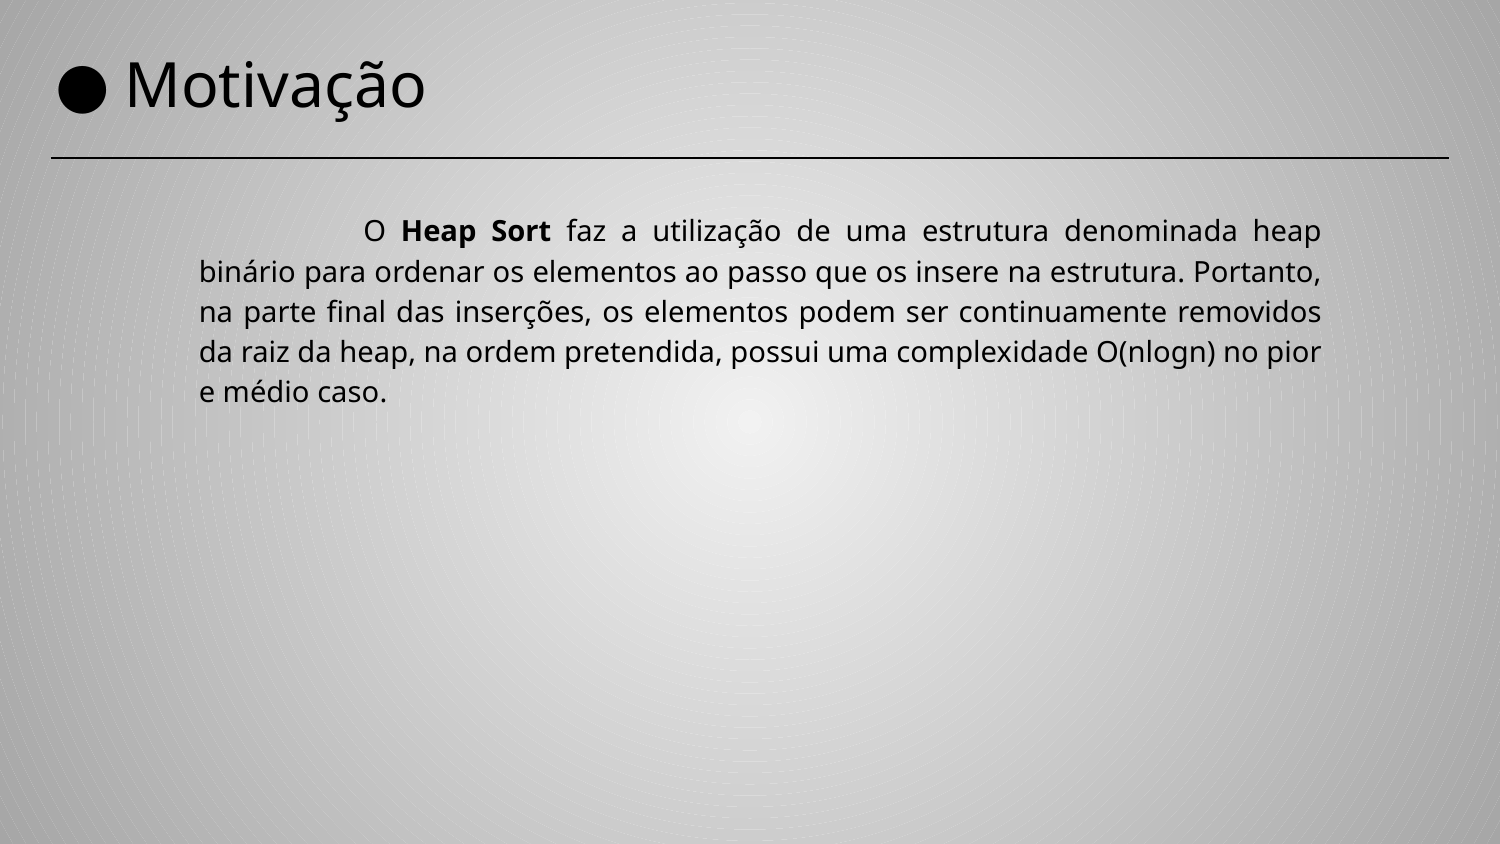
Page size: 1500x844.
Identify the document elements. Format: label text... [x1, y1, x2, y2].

subtitle O Heap Sort faz a utilização de uma estrutura denominada heap binário para ordenar os elementos ao passo que os insere na estrutura. Portanto, na parte final das inserções, os elementos podem ser continuamente removidos da raiz da heap, na ordem pretendida, possui uma complexidade O(nlogn) no pior e médio caso. [183, 187, 1338, 679]
title Motivação [34, 16, 1161, 135]
